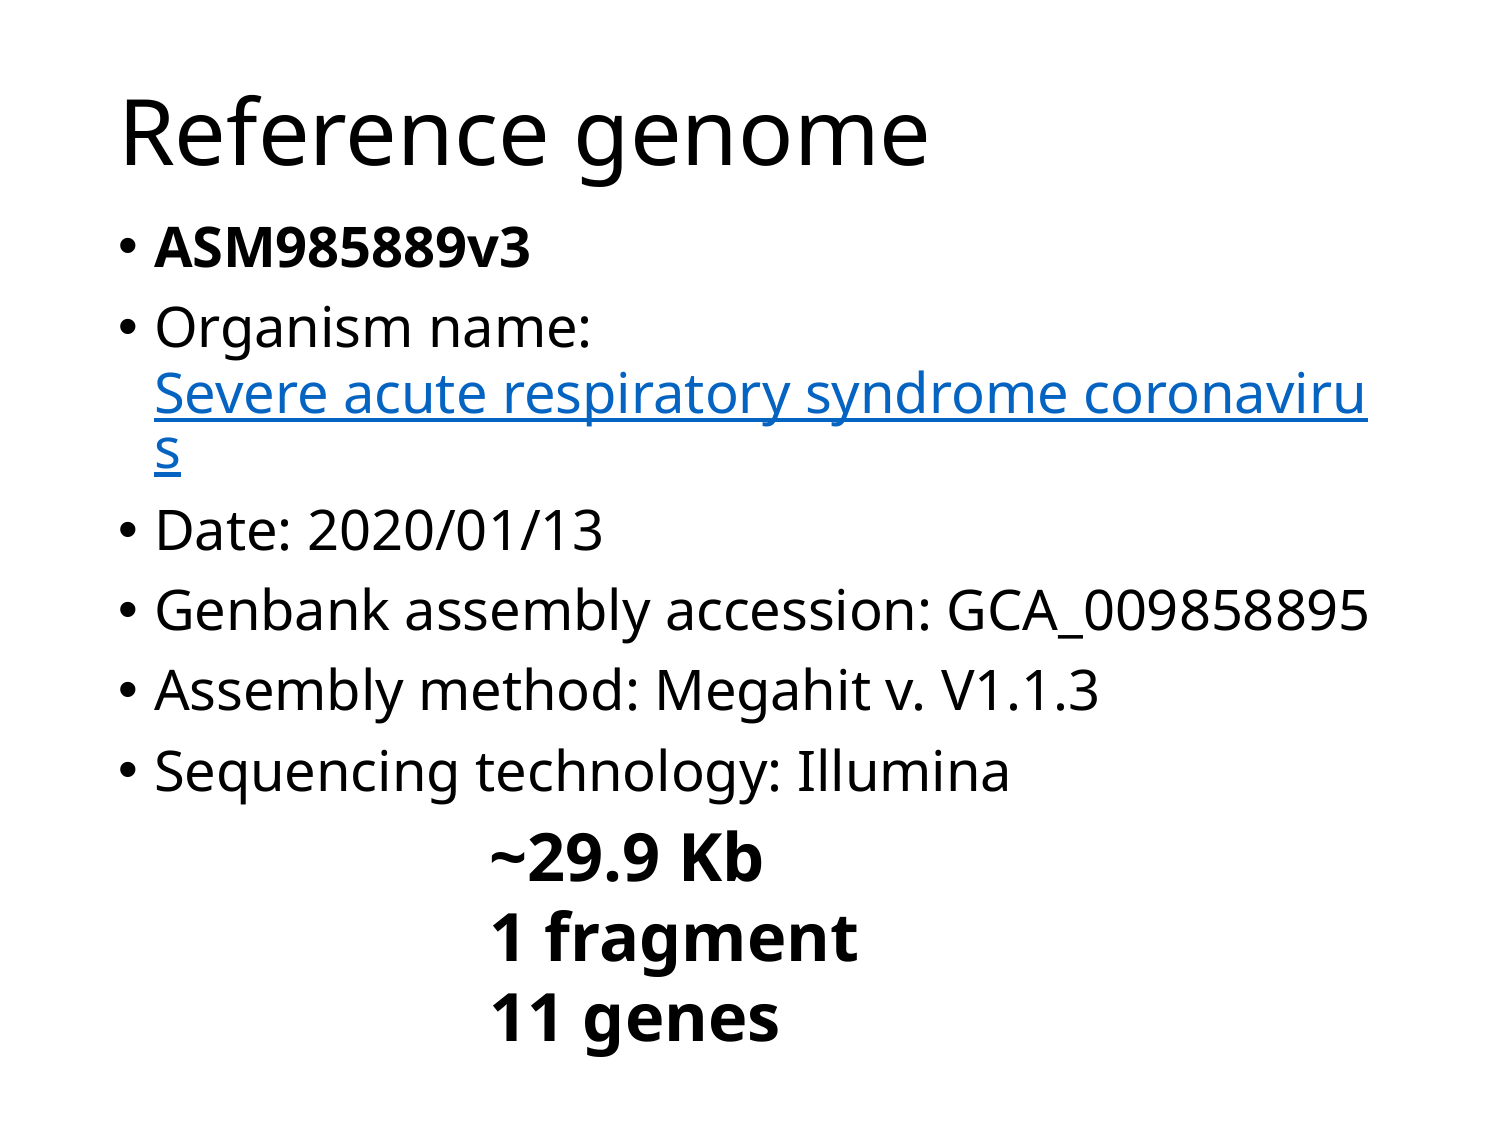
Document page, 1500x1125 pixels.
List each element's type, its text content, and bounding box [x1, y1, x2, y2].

list ASM985889v3 Organism name: Severe acute respiratory syndrome coronavirus Date: 2020/01/13 Genbank assembly accession: GCA_009858895 Assembly method: Megahit v. V1.1.3 Sequencing technology: Illumina [103, 211, 1397, 800]
text_box ~29.9 Kb 1 fragment 11 genes [474, 807, 1079, 1063]
title Reference genome [103, 59, 1397, 211]
